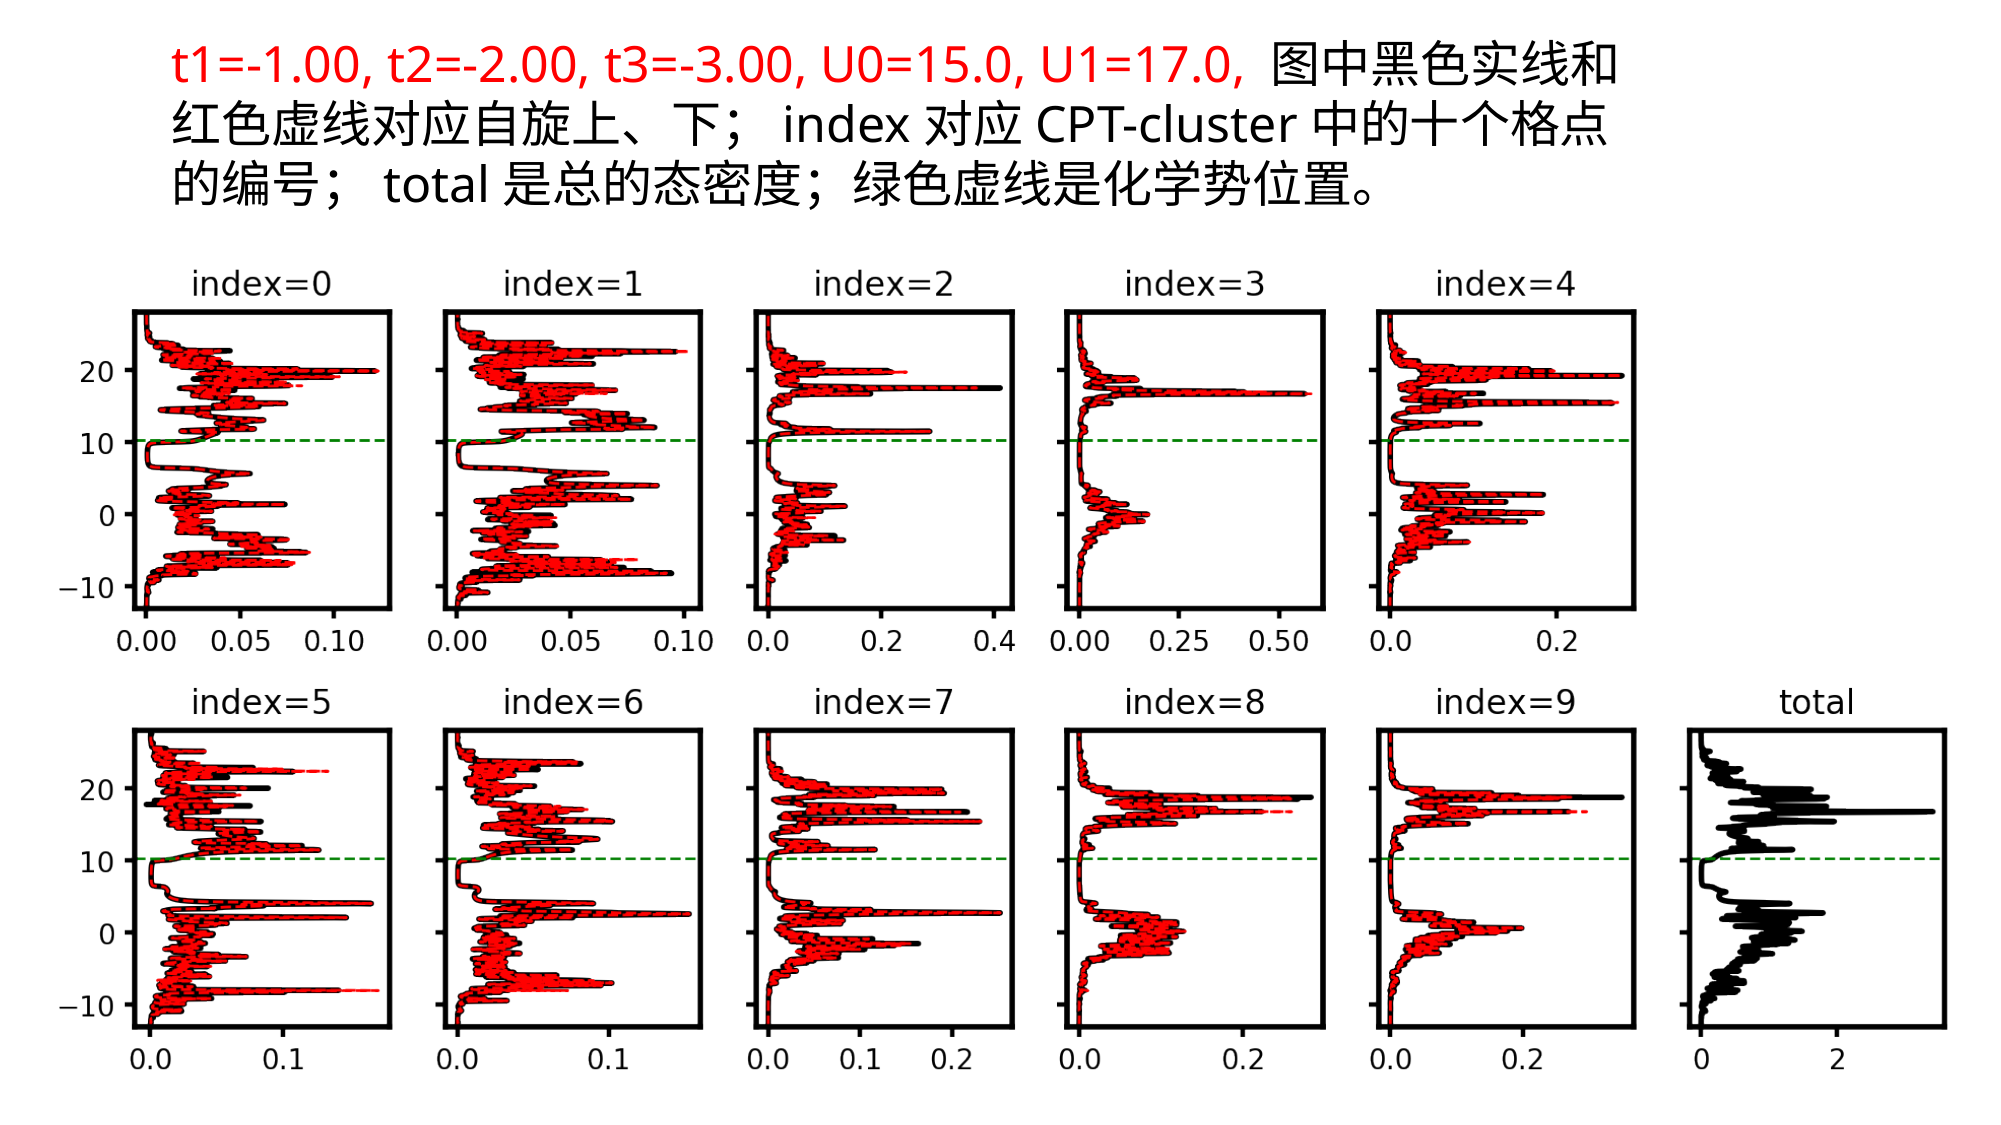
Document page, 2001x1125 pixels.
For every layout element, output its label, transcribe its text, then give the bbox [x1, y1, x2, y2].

picture [25, 239, 1975, 1106]
text_box t1=-1.00, t2=-2.00, t3=-3.00, U0=15.0, U1=17.0, 图中黑色实线和红色虚线对应自旋上、下；index对应CPT-cluster中的十个格点的编号；total是总的态密度；绿色虚线是化学势位置。 [156, 24, 1640, 220]
